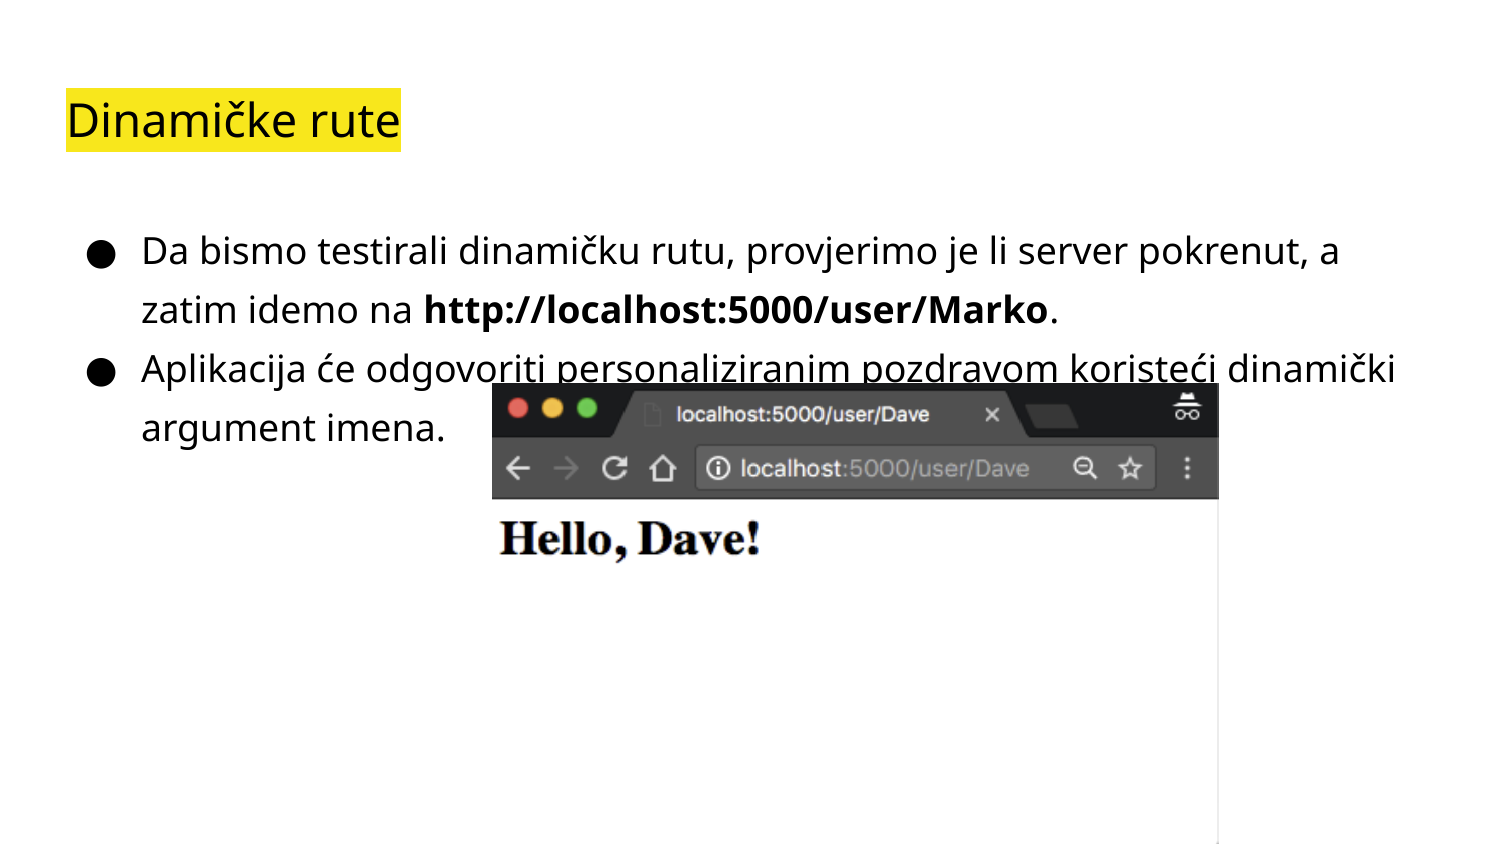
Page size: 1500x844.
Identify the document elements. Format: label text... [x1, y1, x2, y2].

list Da bismo testirali dinamičku rutu, provjerimo je li server pokrenut, a zatim idemo na http://localhost:5000/user/Marko. Aplikacija će odgovoriti personaliziranim pozdravom koristeći dinamički argument imena. [51, 202, 1449, 750]
picture [492, 383, 1220, 844]
title Dinamičke rute [51, 72, 1449, 167]
